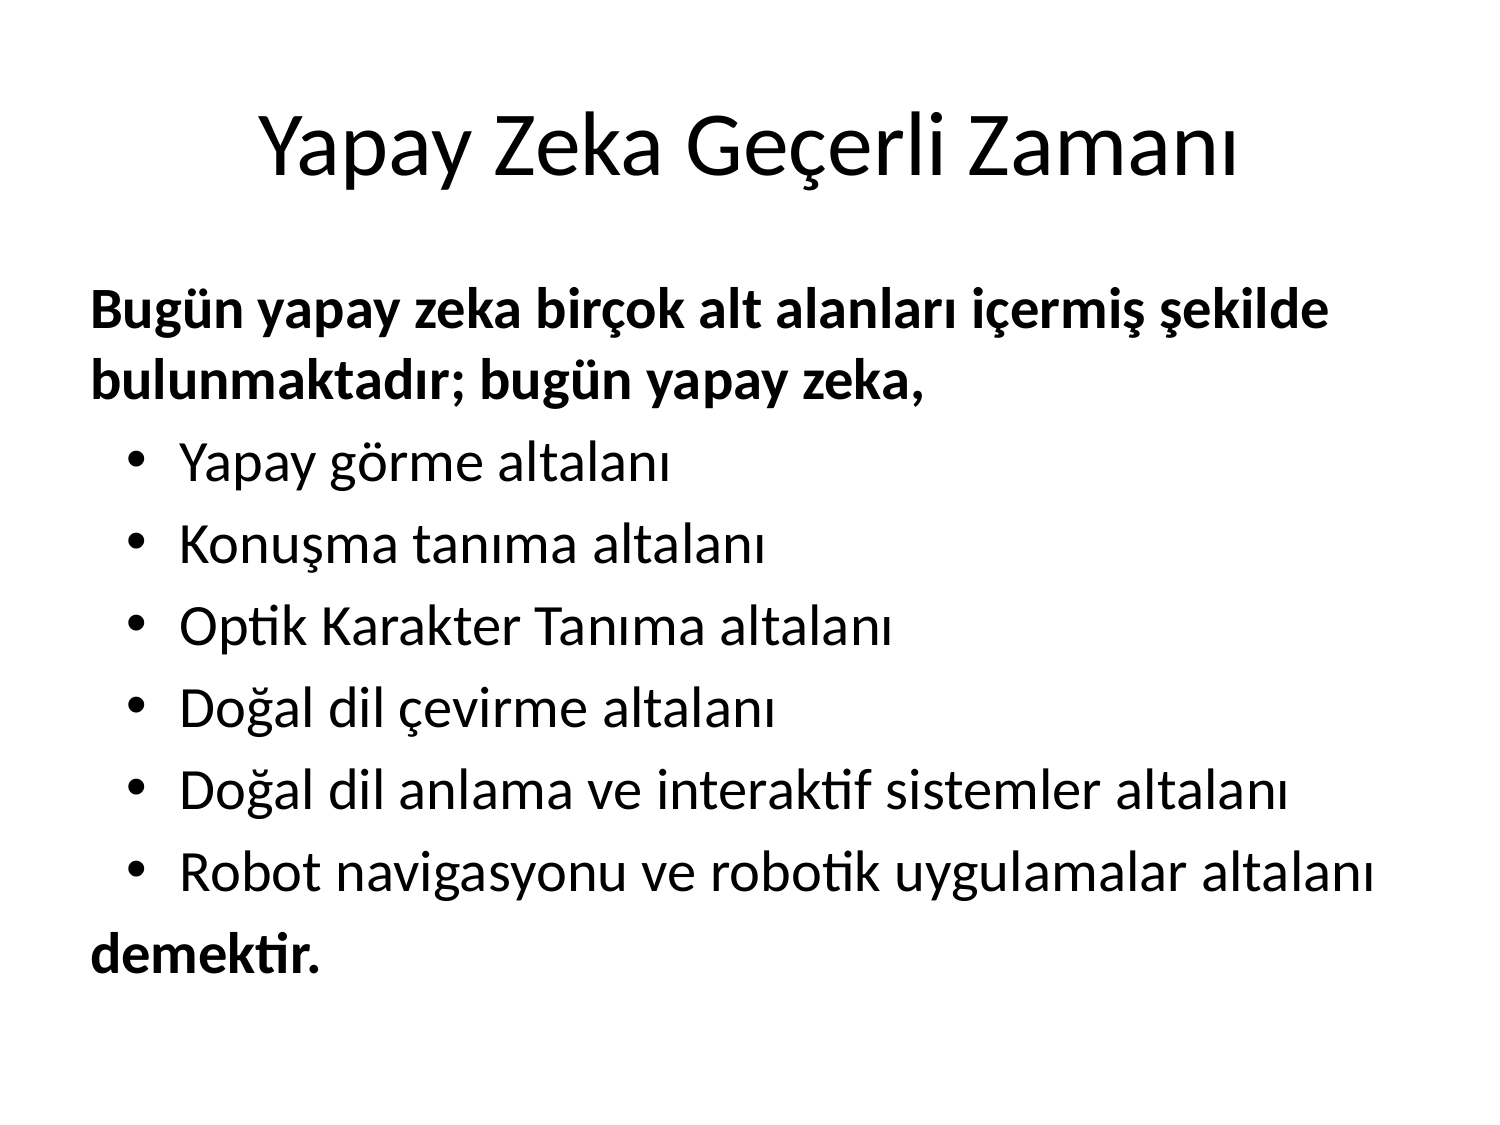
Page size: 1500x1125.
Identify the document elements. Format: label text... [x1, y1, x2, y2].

list Bugün yapay zeka birçok alt alanları içermiş şekilde bulunmaktadır; bugün yapay zeka, Yapay görme altalanı Konuşma tanıma altalanı Optik Karakter Tanıma altalanı Doğal dil çevirme altalanı Doğal dil anlama ve interaktif sistemler altalanı Robot navigasyonu ve robotik uygulamalar altalanı demektir. [75, 262, 1425, 1005]
title Yapay Zeka Geçerli Zamanı [75, 45, 1425, 233]
